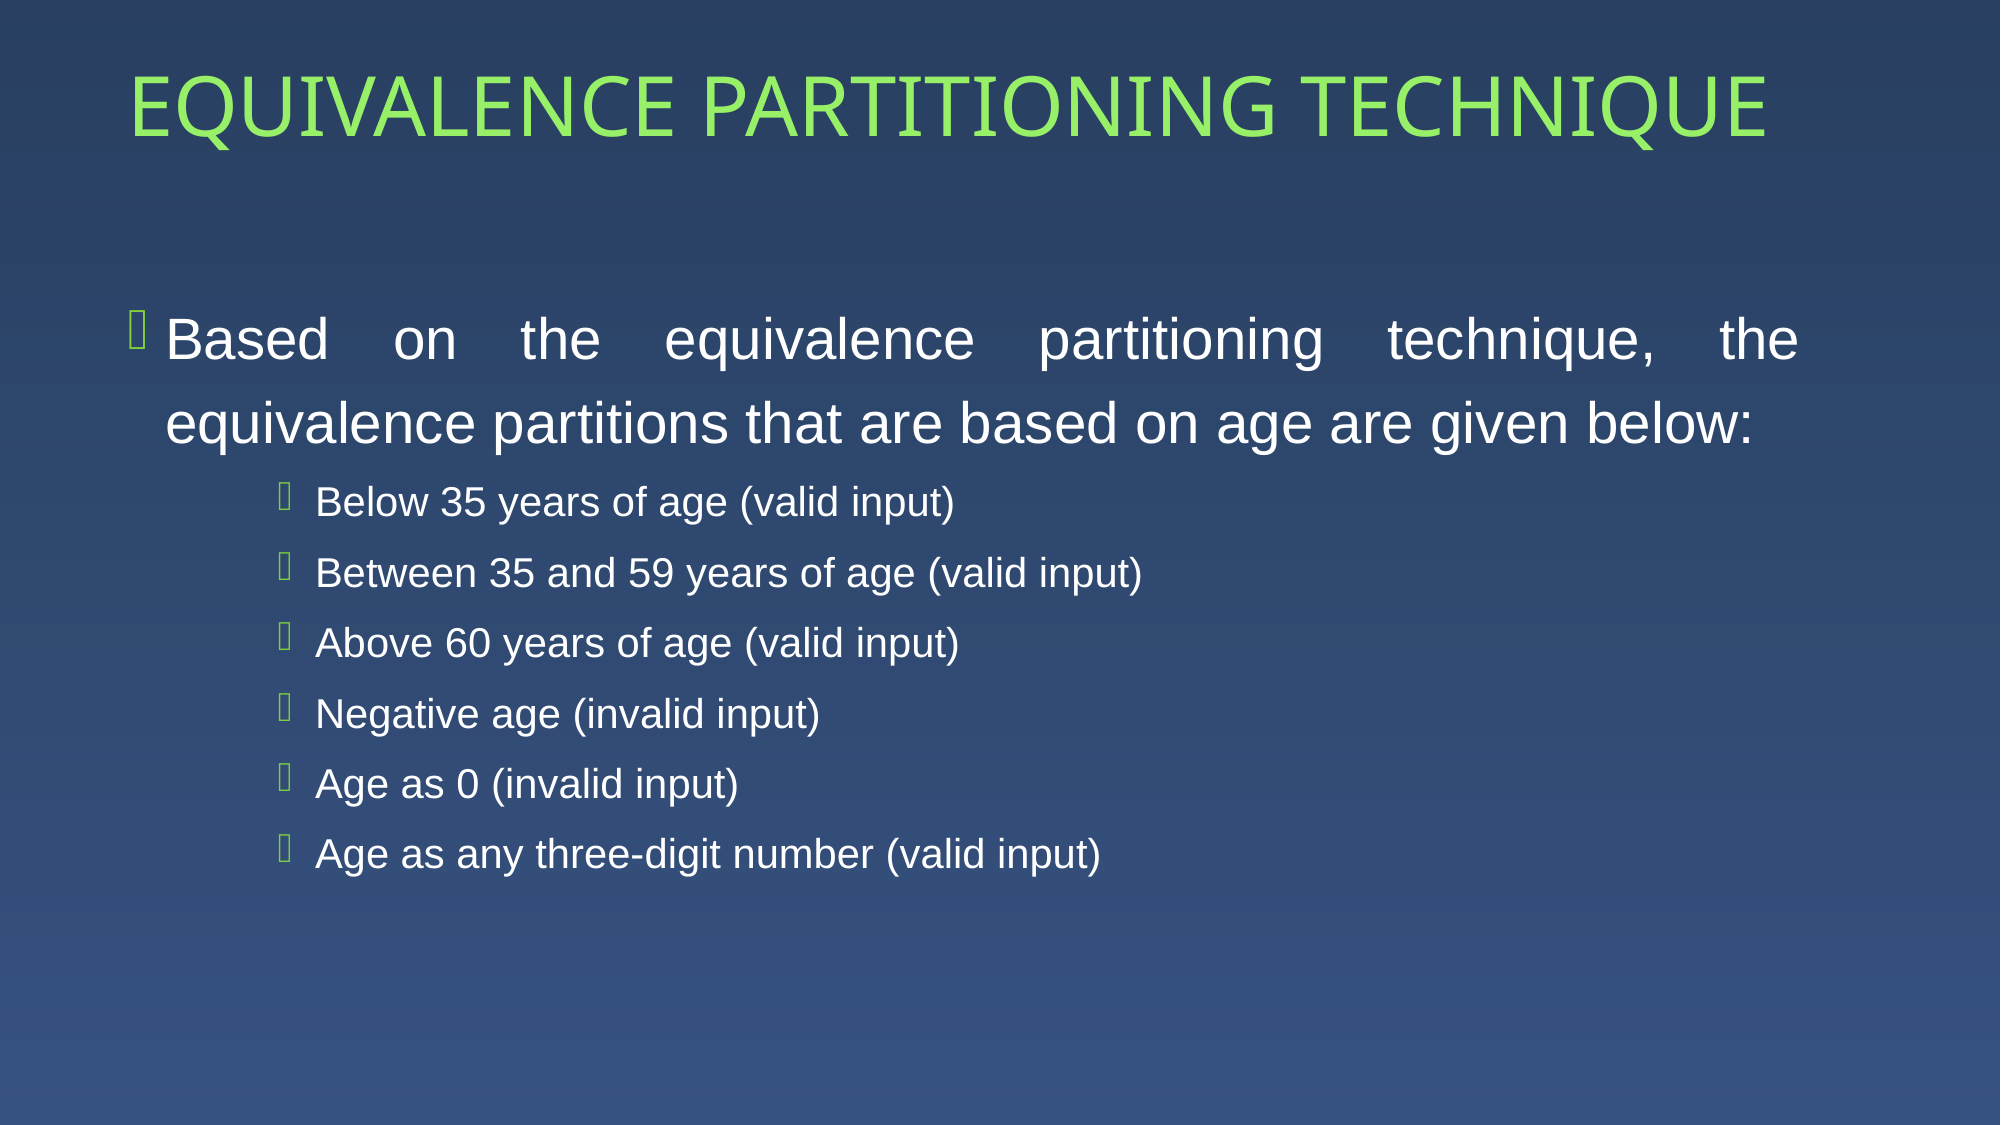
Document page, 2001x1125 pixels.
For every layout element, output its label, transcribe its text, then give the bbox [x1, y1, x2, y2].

list Based on the equivalence partitioning technique, the equivalence partitions that are based on age are given below: Below 35 years of age (valid input) Between 35 and 59 years of age (valid input) Above 60 years of age (valid input) Negative age (invalid input) Age as 0 (invalid input) Age as any three-digit number (valid input) [112, 282, 1818, 882]
title EQUIVALENCE PARTITIONING TECHNIQUE [112, 14, 1818, 204]
